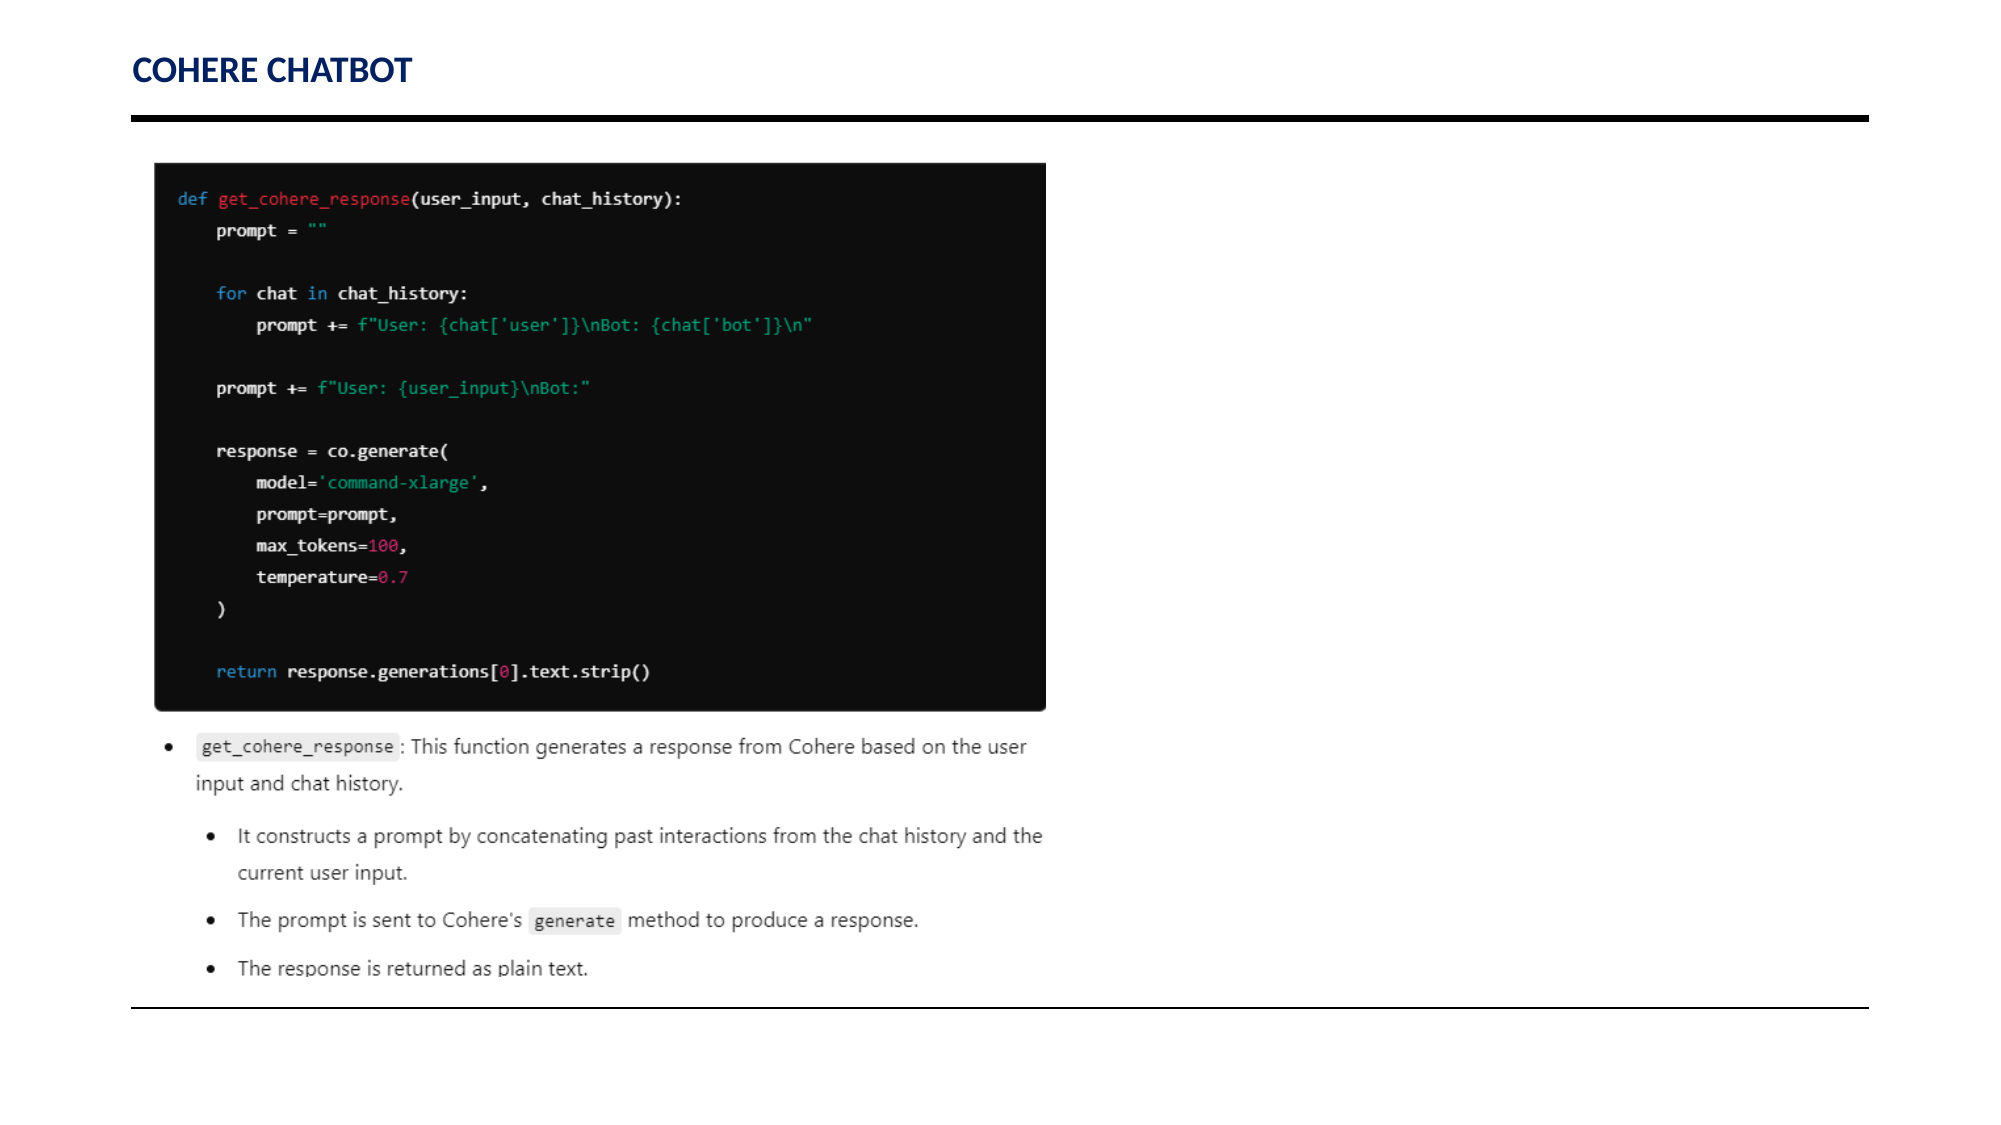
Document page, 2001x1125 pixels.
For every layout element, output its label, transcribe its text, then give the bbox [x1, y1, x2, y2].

picture [136, 142, 1046, 977]
text_box COHERE CHATBOT [117, 37, 1231, 98]
